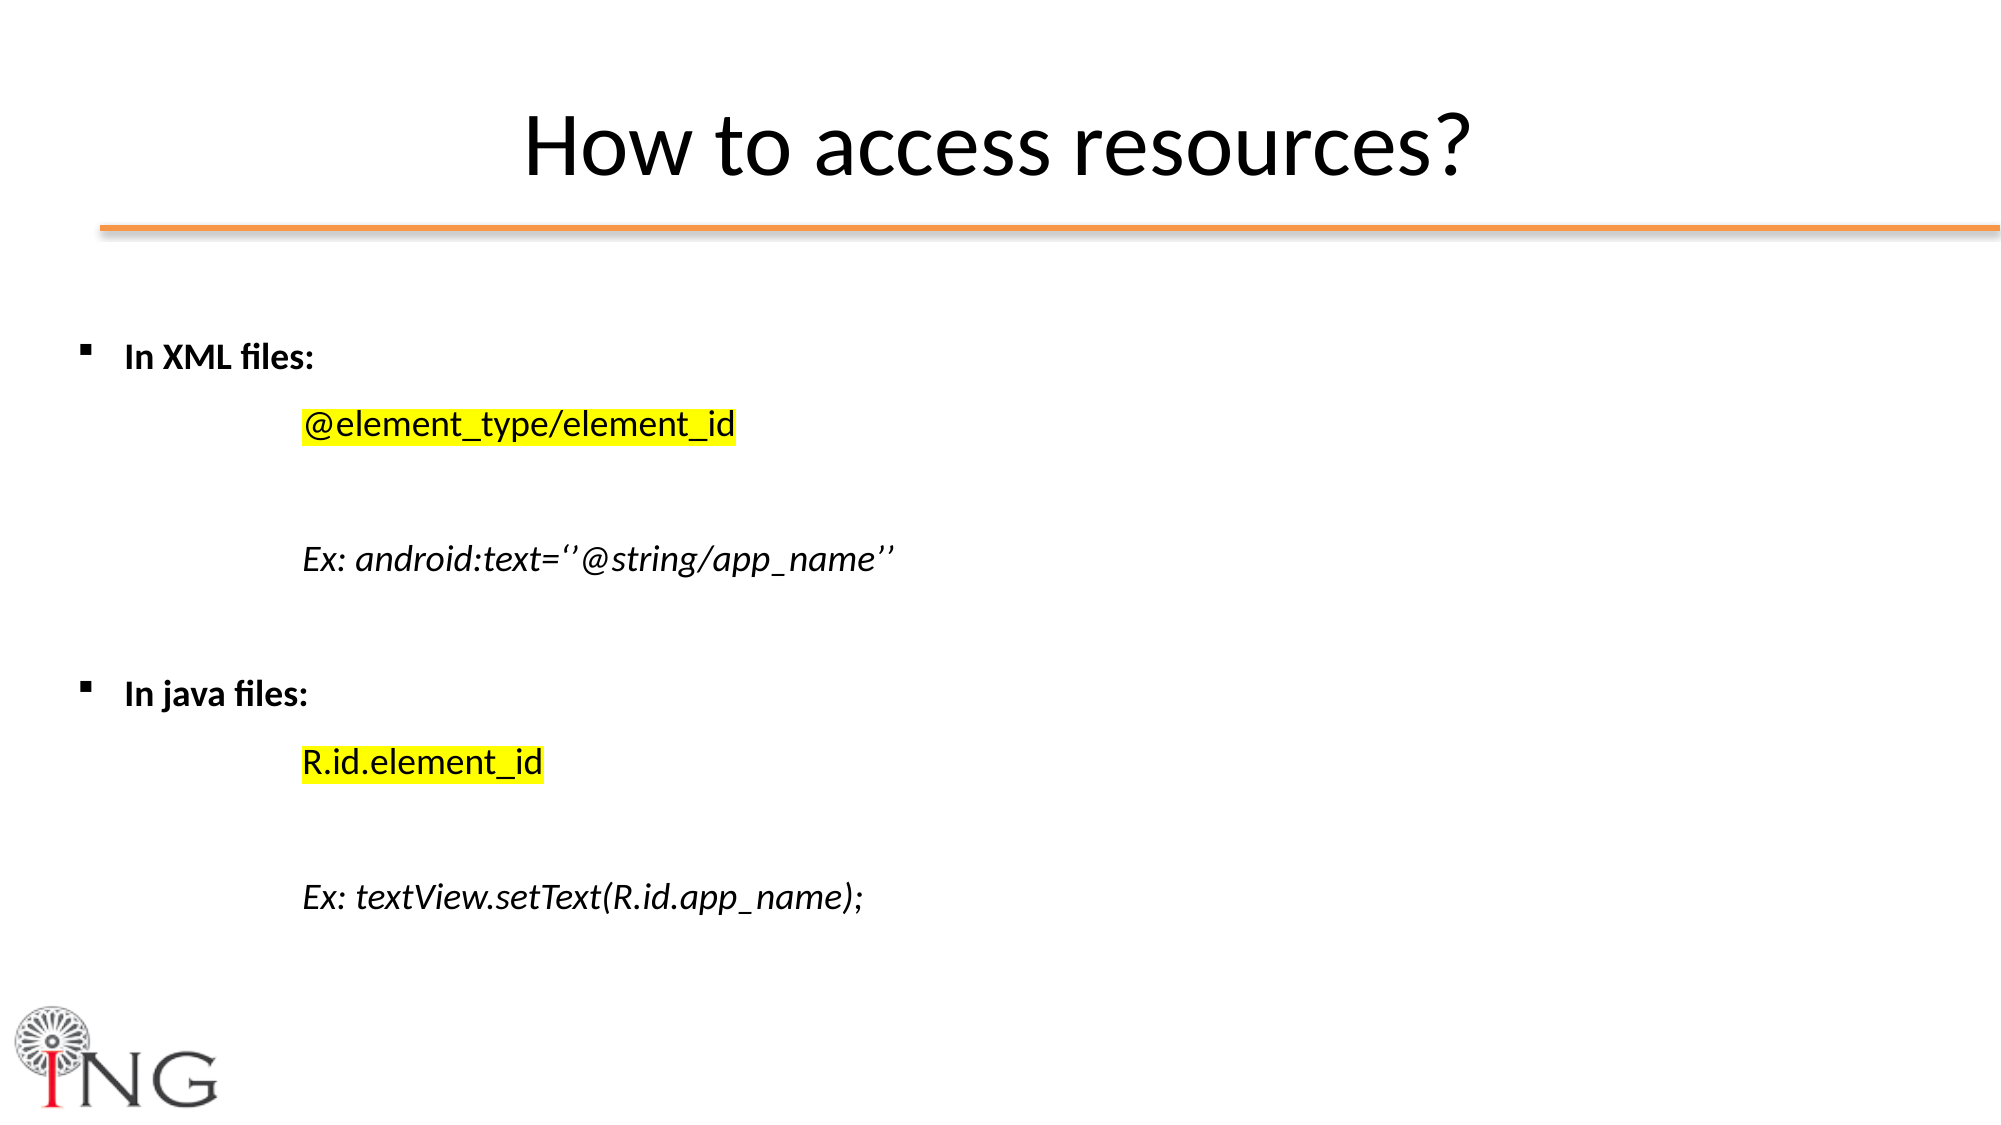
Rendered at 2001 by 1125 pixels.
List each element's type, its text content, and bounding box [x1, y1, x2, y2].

title How to access resources? [99, 45, 1900, 233]
text_box In XML files: @element_type/element_id Ex: android:text=‘’@string/app_name’’ In java files: R.id.element_id Ex: textView.setText(R.id.app_name); [62, 324, 1863, 925]
picture [0, 987, 244, 1125]
